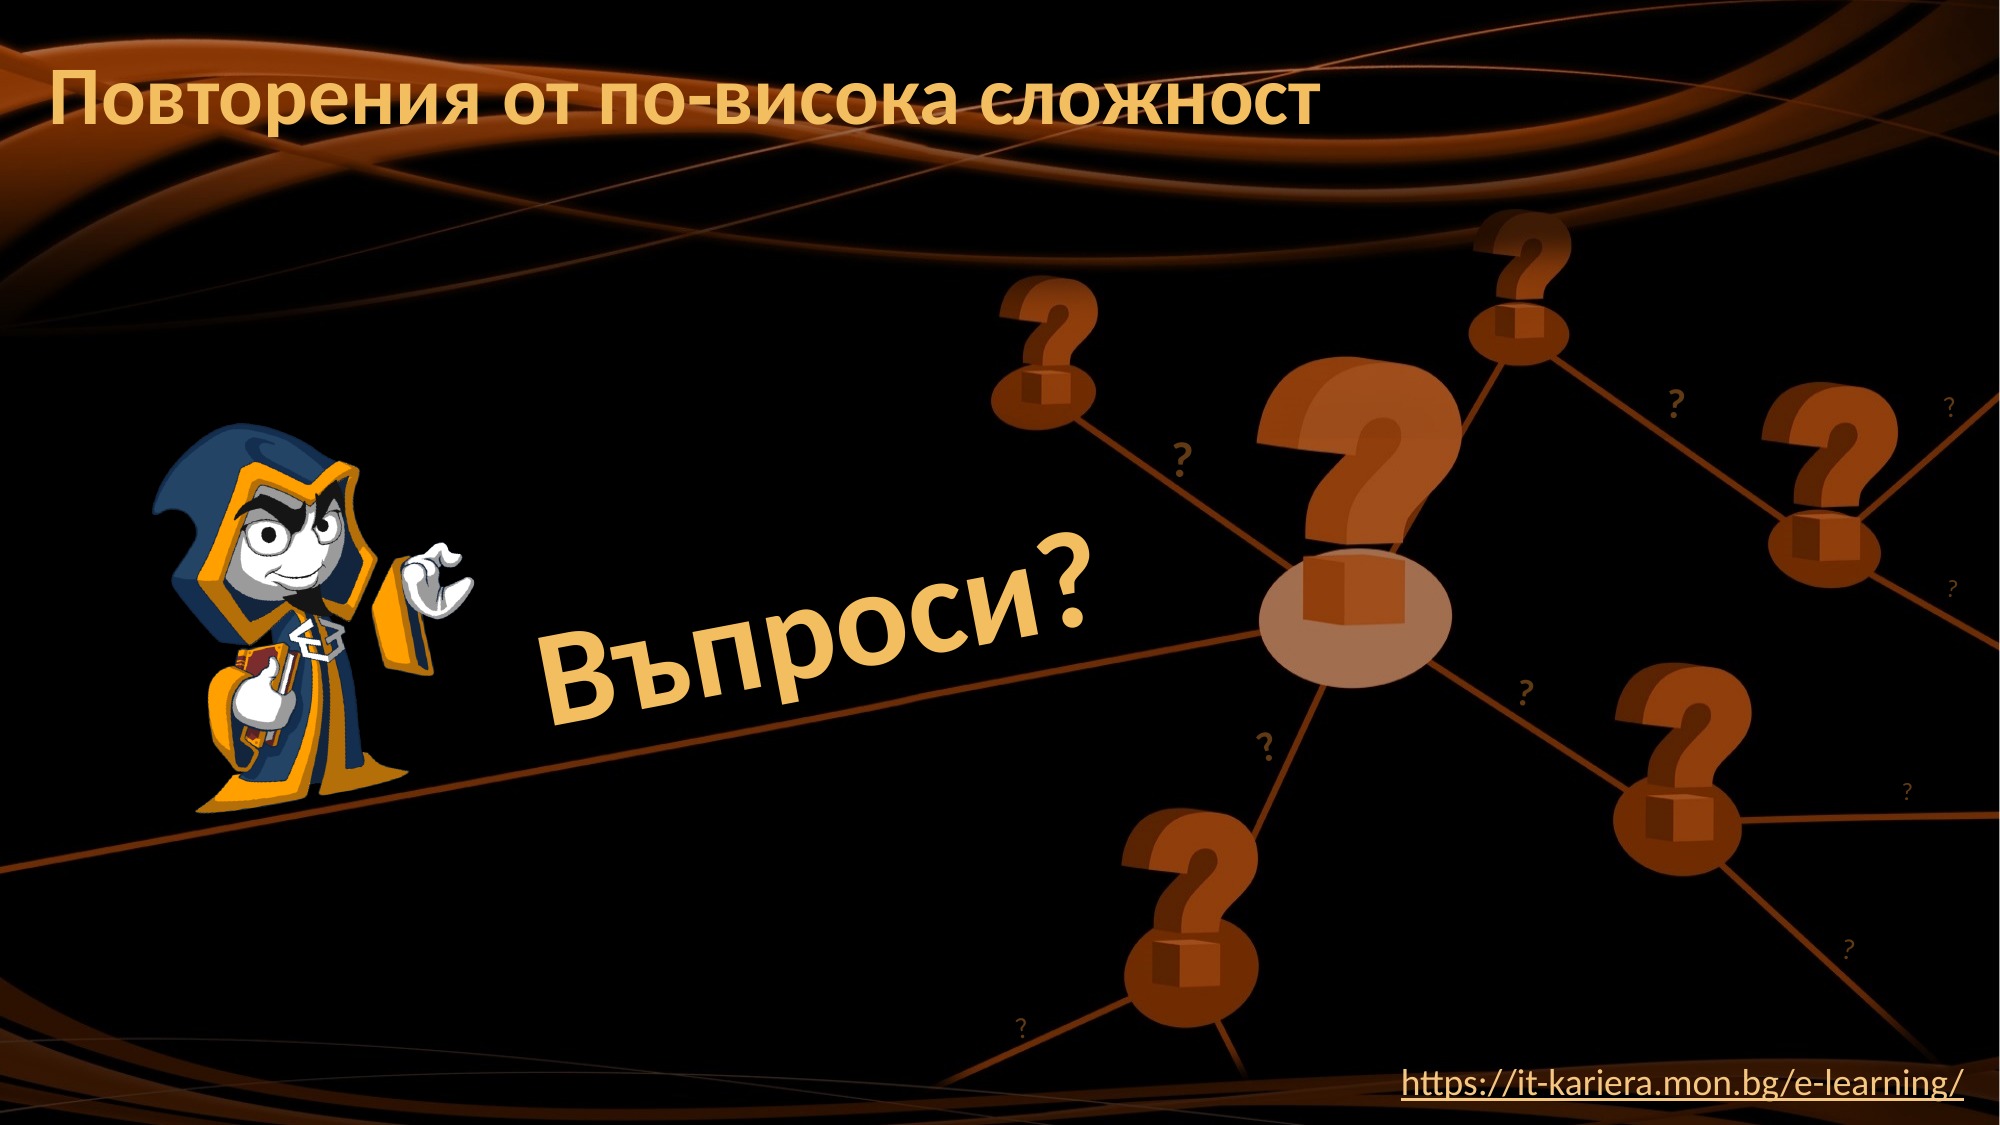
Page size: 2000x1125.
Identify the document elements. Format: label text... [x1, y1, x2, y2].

list https://it-kariera.mon.bg/e-learning/ [250, 1050, 1971, 1108]
picture [0, 0, 2000, 1125]
title Повторения от по-висока сложност [30, 6, 1971, 189]
